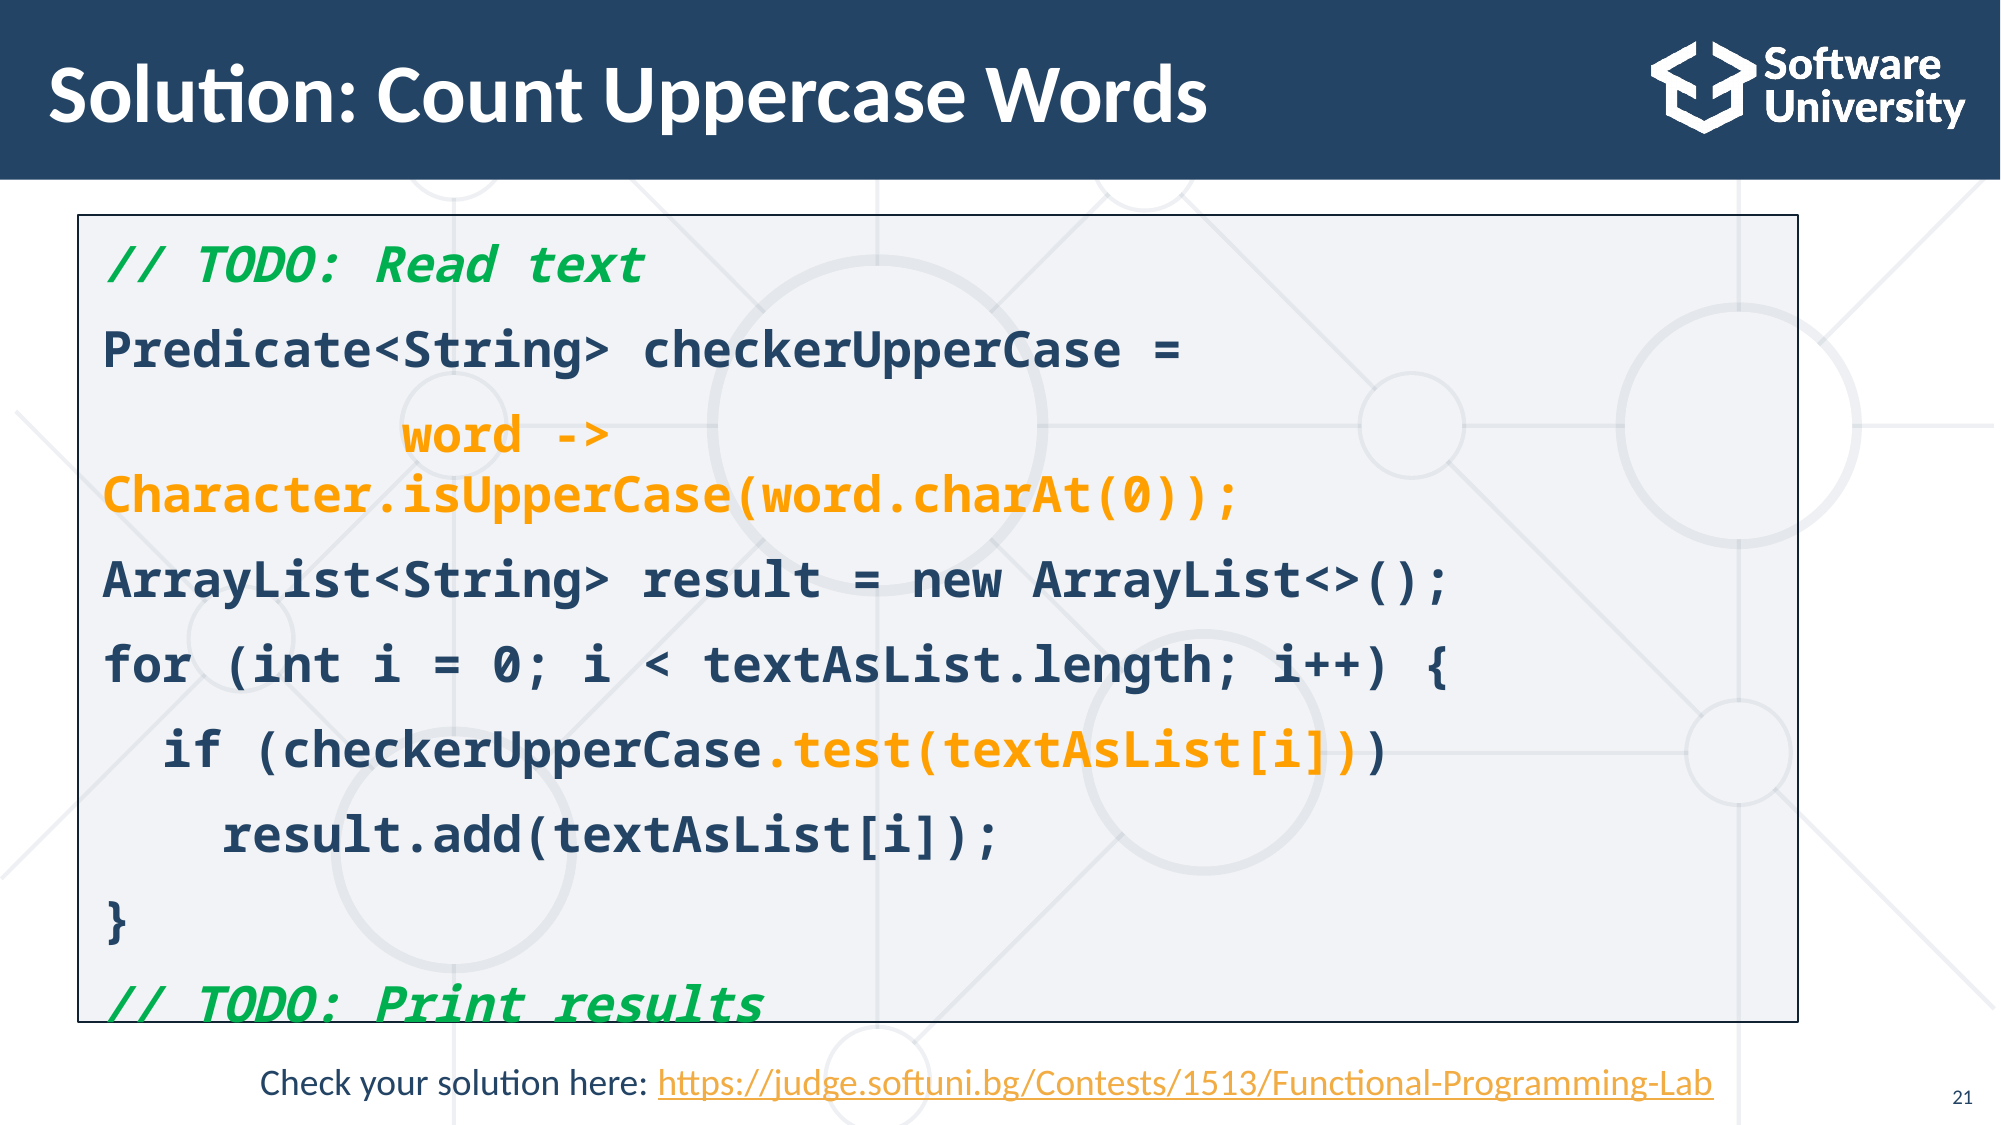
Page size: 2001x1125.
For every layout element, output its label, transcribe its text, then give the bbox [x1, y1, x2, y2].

title Solution: Count Uppercase Words [31, 16, 1625, 162]
list // TODO: Read text Predicate<String> checkerUpperCase = word -> Character.isUpperCase(word.charAt(0)); ArrayList<String> result = new ArrayList<>(); for (int i = 0; i < textAsList.length; i++) { if (checkerUpperCase.test(textAsList[i])) result.add(textAsList[i]); } // TODO: Print results [77, 214, 1799, 1023]
picture [1651, 41, 1966, 134]
text_box 21 [1927, 1067, 1989, 1117]
text_box Check your solution here: https://judge.softuni.bg/Contests/1513/Functional-Programming-Lab [118, 1050, 1856, 1111]
